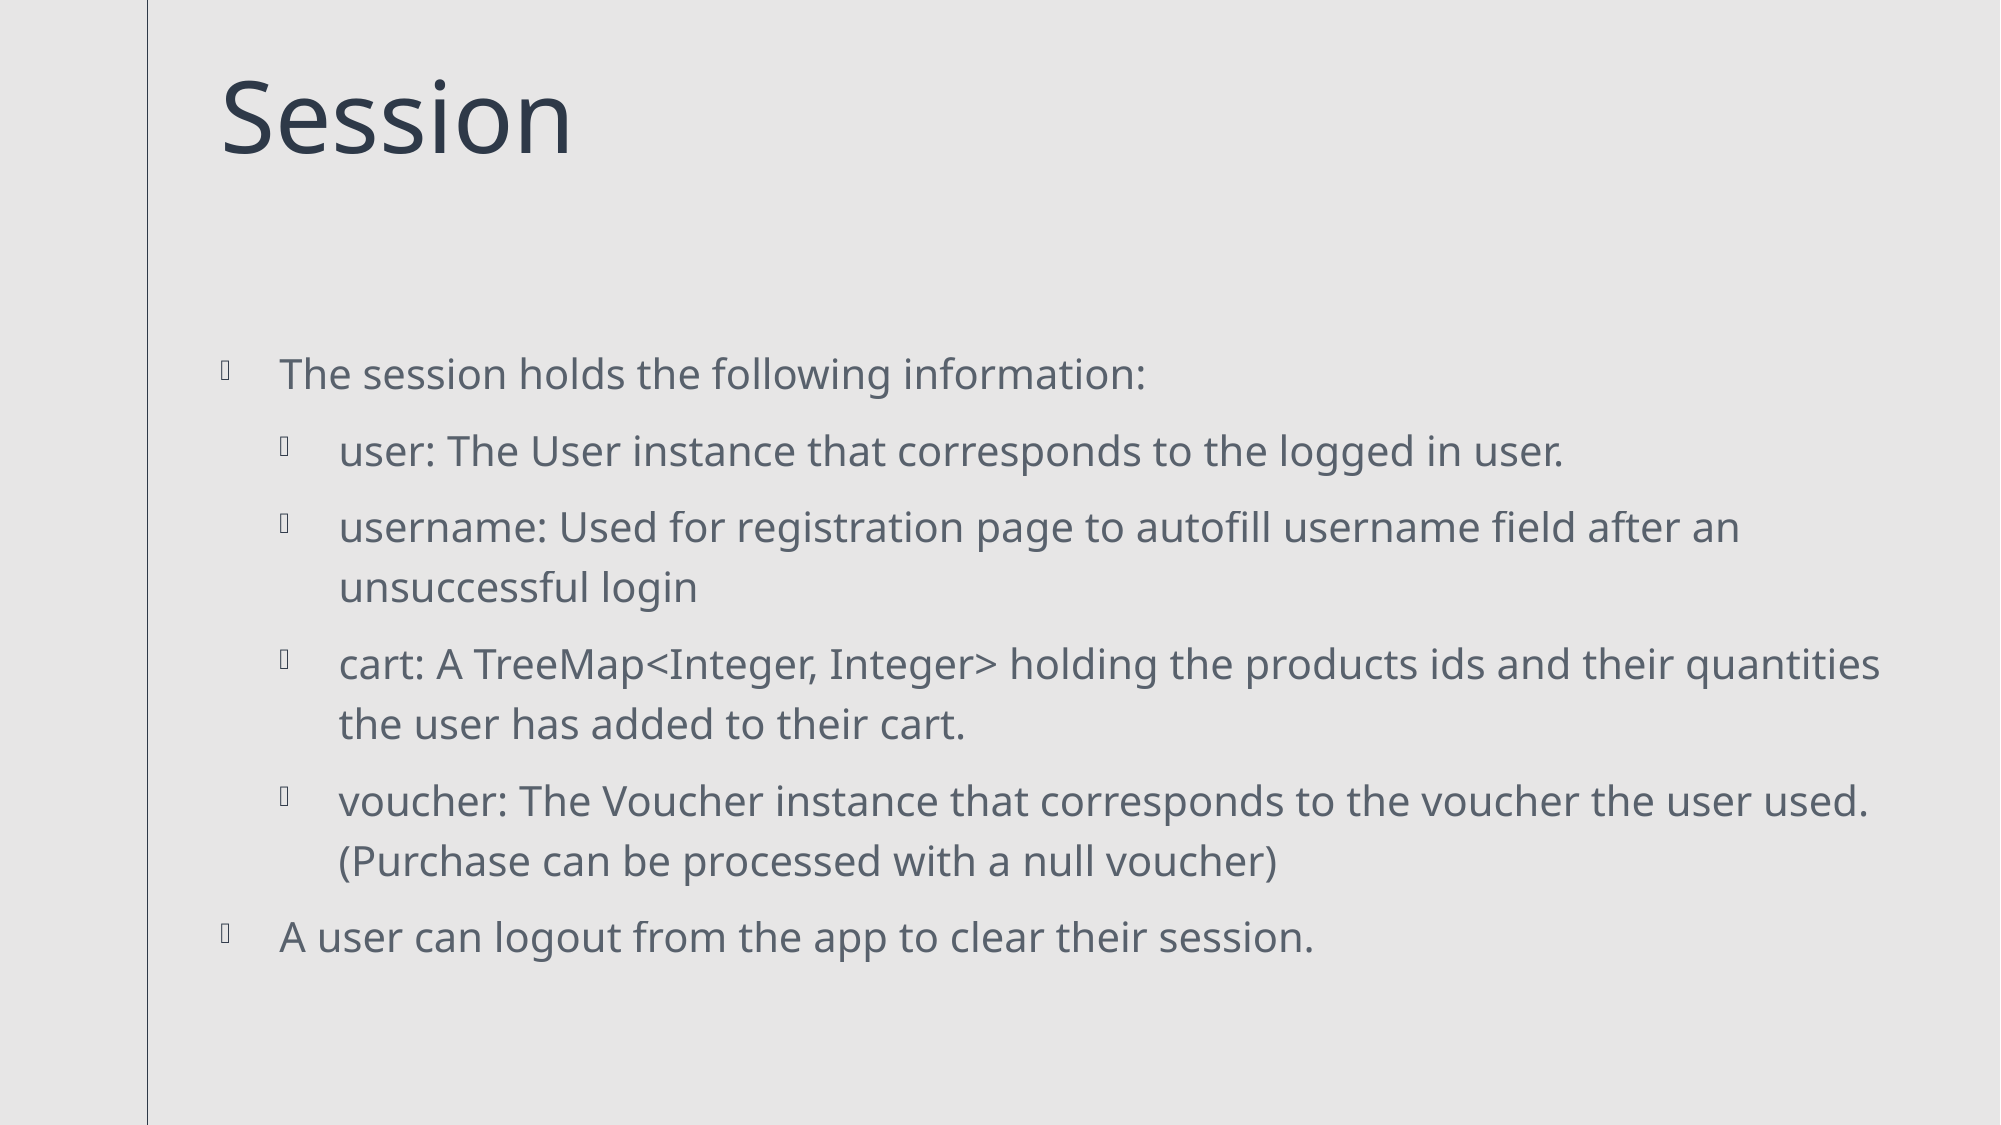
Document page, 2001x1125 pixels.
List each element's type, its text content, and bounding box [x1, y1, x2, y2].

list The session holds the following information: user: The User instance that corresponds to the logged in user. username: Used for registration page to autofill username field after an unsuccessful login cart: A TreeMap<Integer, Integer> holding the products ids and their quantities the user has added to their cart. voucher: The Voucher instance that corresponds to the voucher the user used. (Purchase can be processed with a null voucher) A user can logout from the app to clear their session. [220, 338, 1928, 1053]
title Session [220, 53, 1928, 262]
